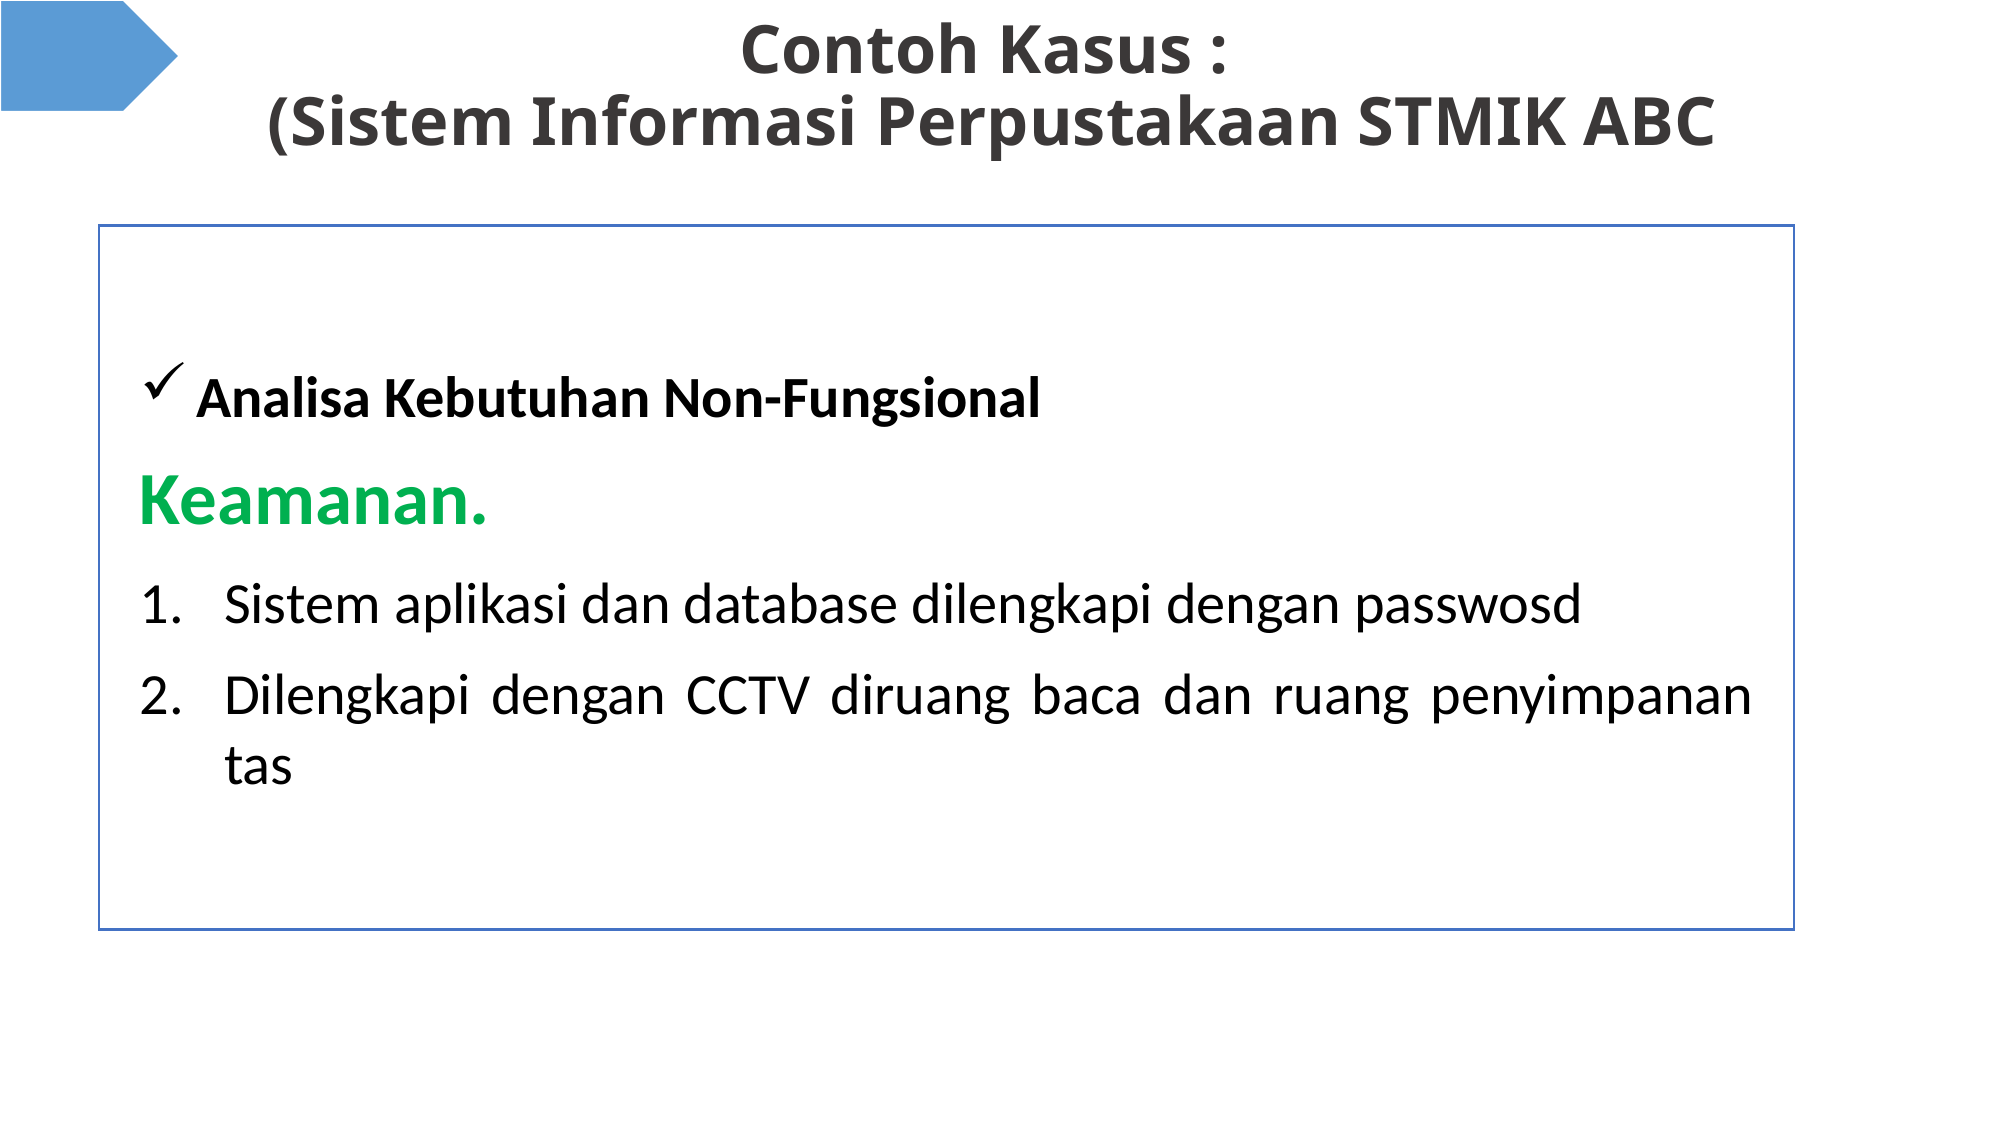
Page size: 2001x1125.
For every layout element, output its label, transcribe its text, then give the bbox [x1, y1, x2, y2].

title Contoh Kasus : (Sistem Informasi Perpustakaan STMIK ABC [207, 6, 1779, 169]
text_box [0, 0, 180, 112]
text_box Analisa Kebutuhan Non-Fungsional Keamanan. Sistem aplikasi dan database dilengkapi dengan passwosd Dilengkapi dengan CCTV diruang baca dan ruang penyimpanan tas [98, 224, 1795, 931]
